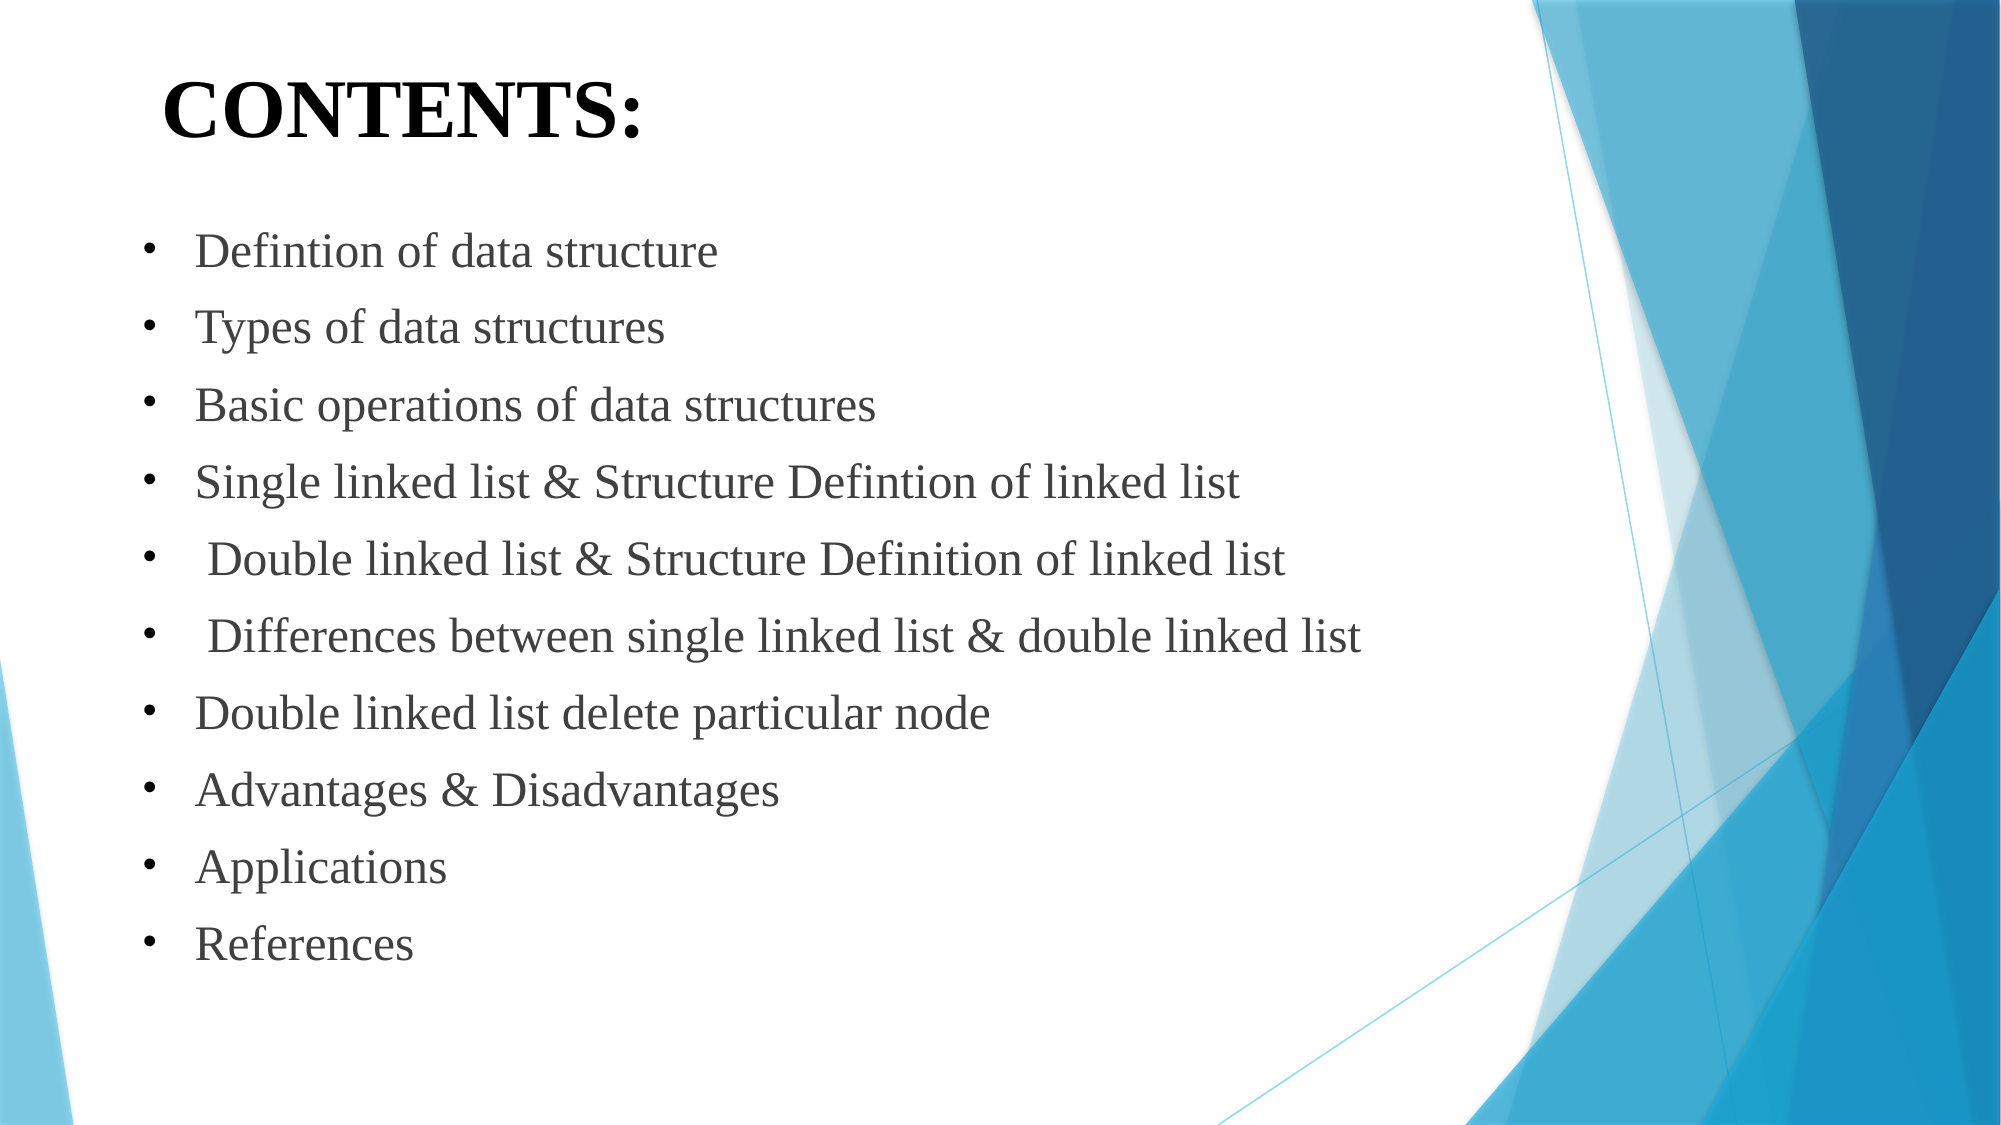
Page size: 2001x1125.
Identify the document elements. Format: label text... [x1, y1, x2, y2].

list Defintion of data structure Types of data structures Basic operations of data structures Single linked list & Structure Defintion of linked list Double linked list & Structure Definition of linked list Differences between single linked list & double linked list Double linked list delete particular node Advantages & Disadvantages Applications References [127, 210, 1627, 986]
title CONTENTS: [146, 46, 1769, 174]
